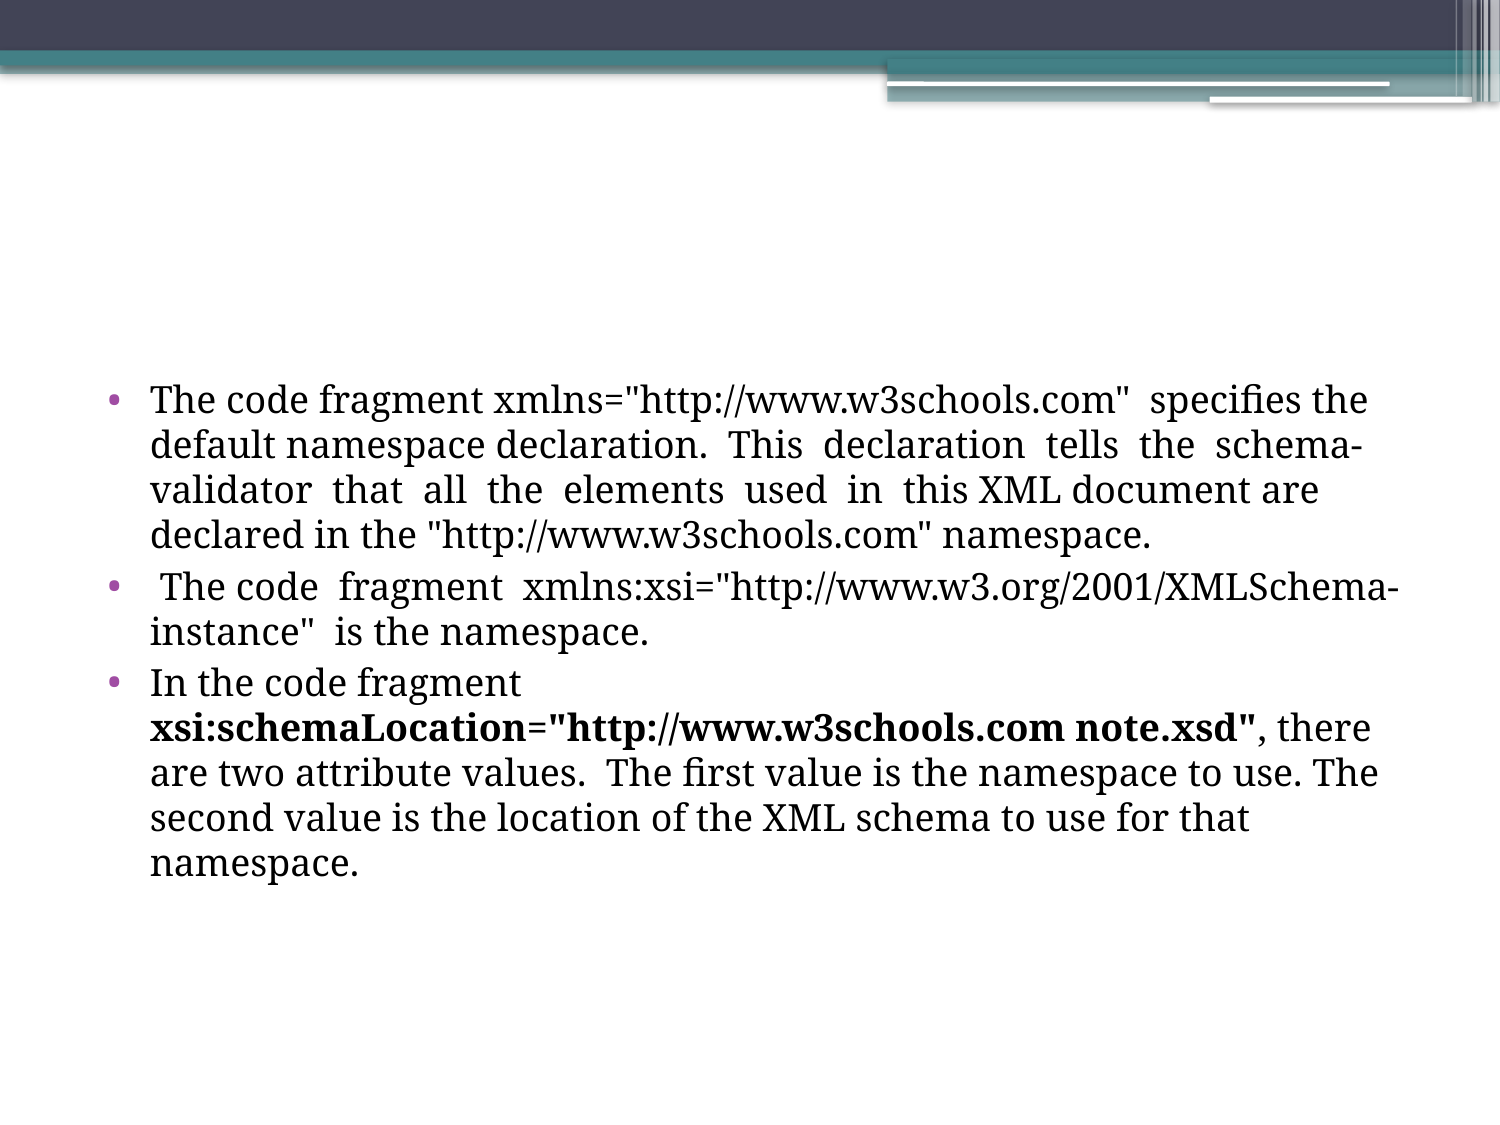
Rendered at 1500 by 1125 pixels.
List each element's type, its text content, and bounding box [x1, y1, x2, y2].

list The code fragment xmlns="http://www.w3schools.com" specifies the default namespace declaration. This declaration tells the schema-validator that all the elements used in this XML document are declared in the "http://www.w3schools.com" namespace. The code fragment xmlns:xsi="http://www.w3.org/2001/XMLSchema-instance" is the namespace. In the code fragment xsi:schemaLocation="http://www.w3schools.com note.xsd", there are two attribute values. The first value is the namespace to use. The second value is the location of the XML schema to use for that namespace. [75, 368, 1425, 1079]
